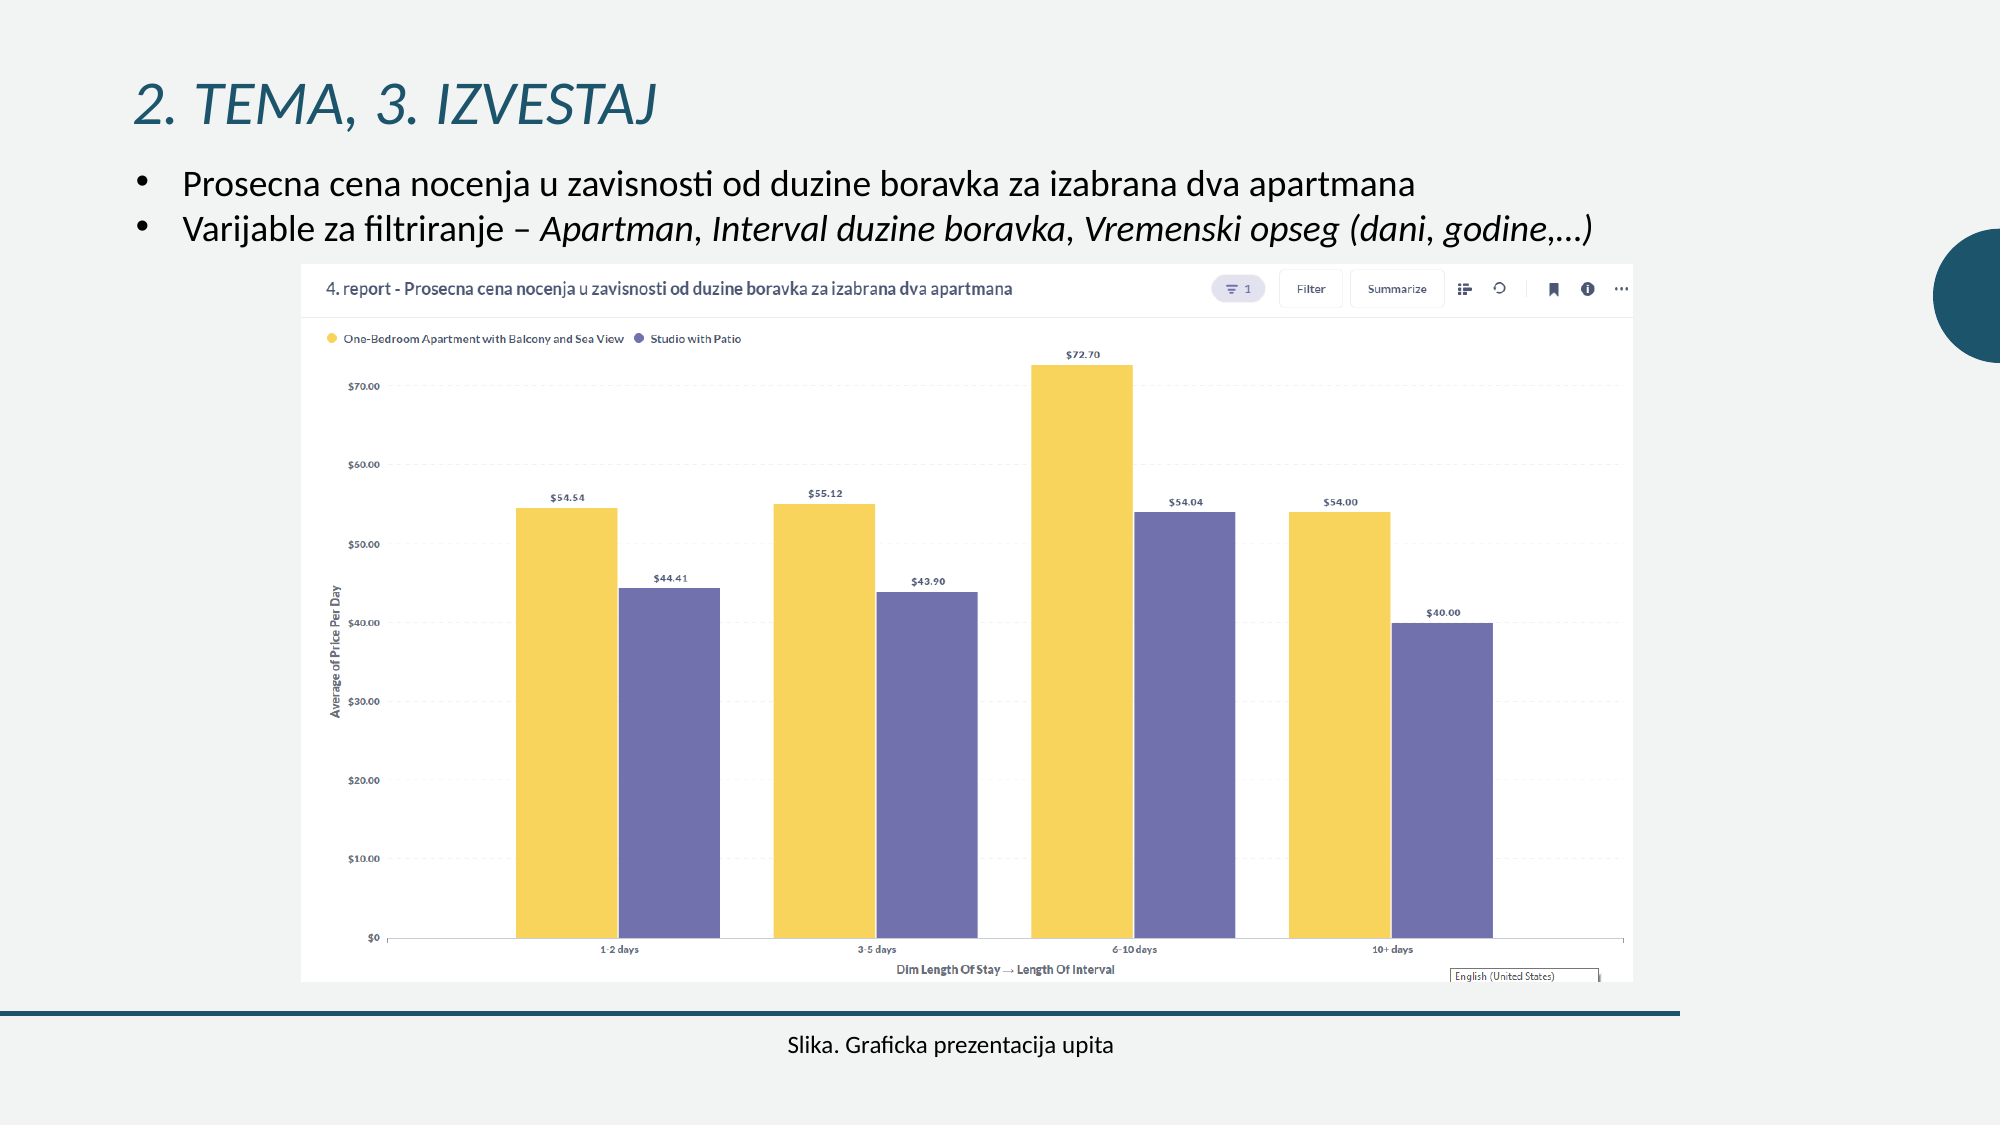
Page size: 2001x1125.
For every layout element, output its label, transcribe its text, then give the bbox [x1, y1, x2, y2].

title 2. tema, 3. izvestaj [117, 65, 1327, 152]
text_box Slika. Graficka prezentacija upita [772, 1020, 1130, 1066]
picture [301, 264, 1633, 982]
text_box Prosecna cena nocenja u zavisnosti od duzine boravka za izabrana dva apartmana Varijable za filtriranje – Apartman, Interval duzine boravka, Vremenski opseg (dani, godine,…) [121, 151, 1610, 256]
